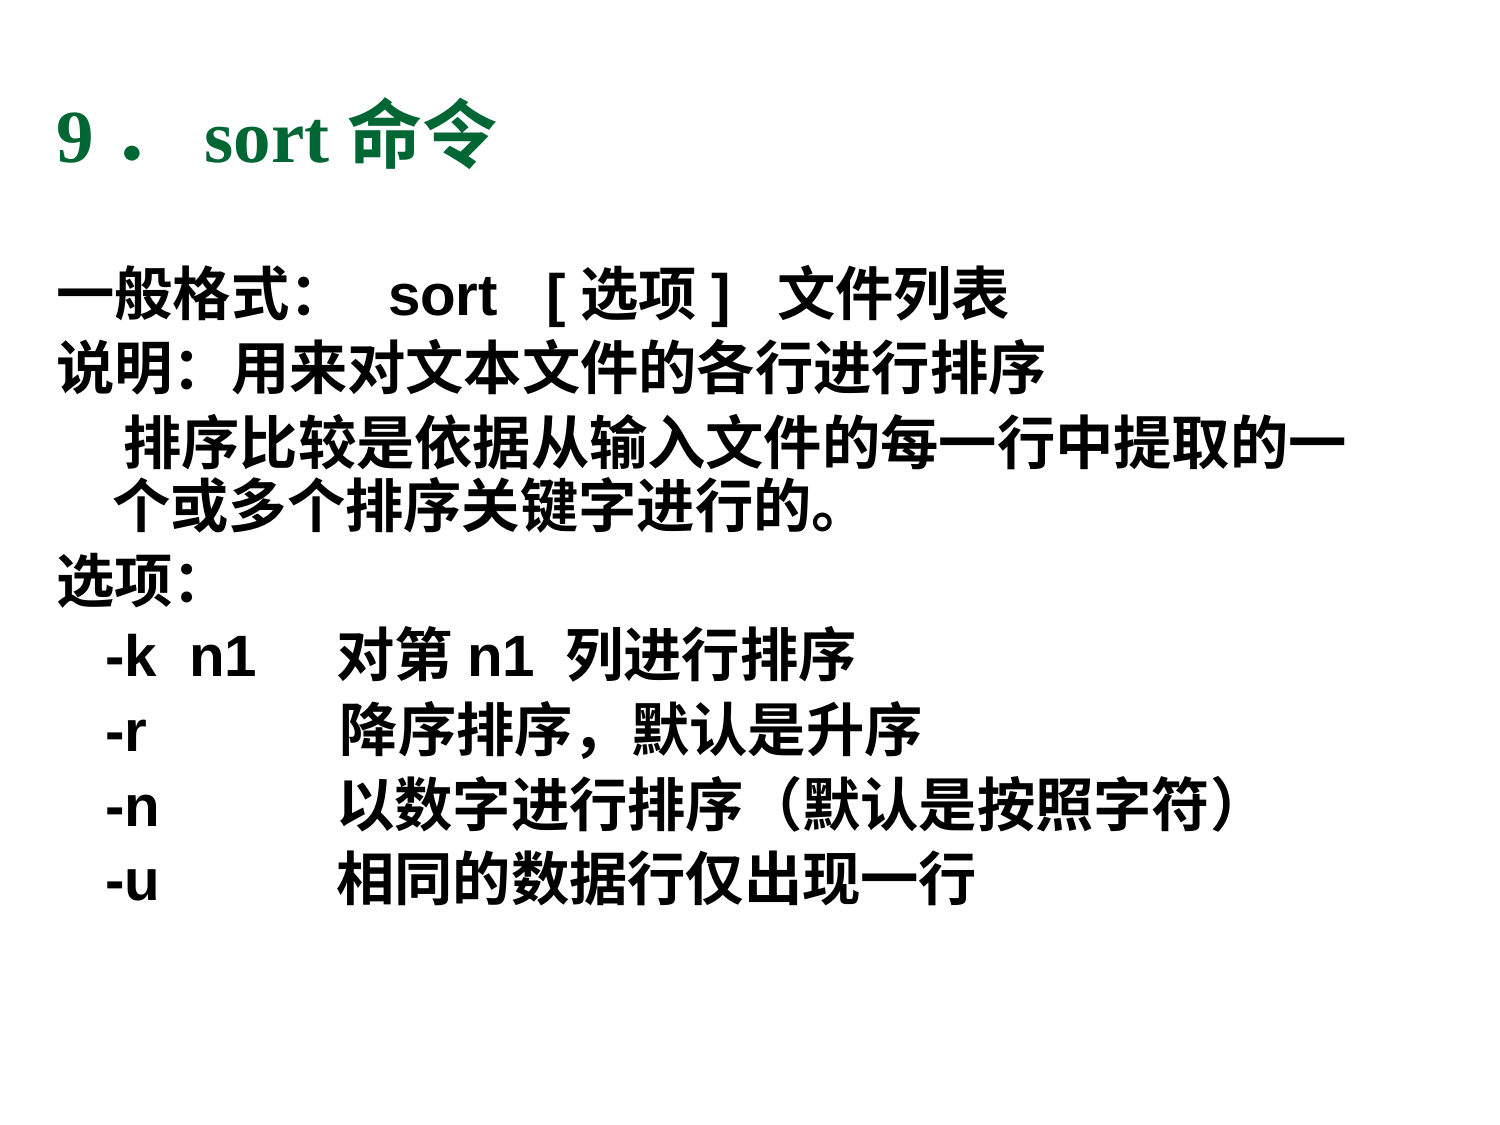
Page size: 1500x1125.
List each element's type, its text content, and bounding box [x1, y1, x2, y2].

list 9．sort命令 一般格式： sort [选项] 文件列表 说明：用来对文本文件的各行进行排序 排序比较是依据从输入文件的每一行中提取的一个或多个排序关键字进行的。 选项： -k n1 对第n1 列进行排序 -r 降序排序，默认是升序 -n 以数字进行排序（默认是按照字符） -u 相同的数据行仅出现一行 [41, 90, 1392, 1053]
